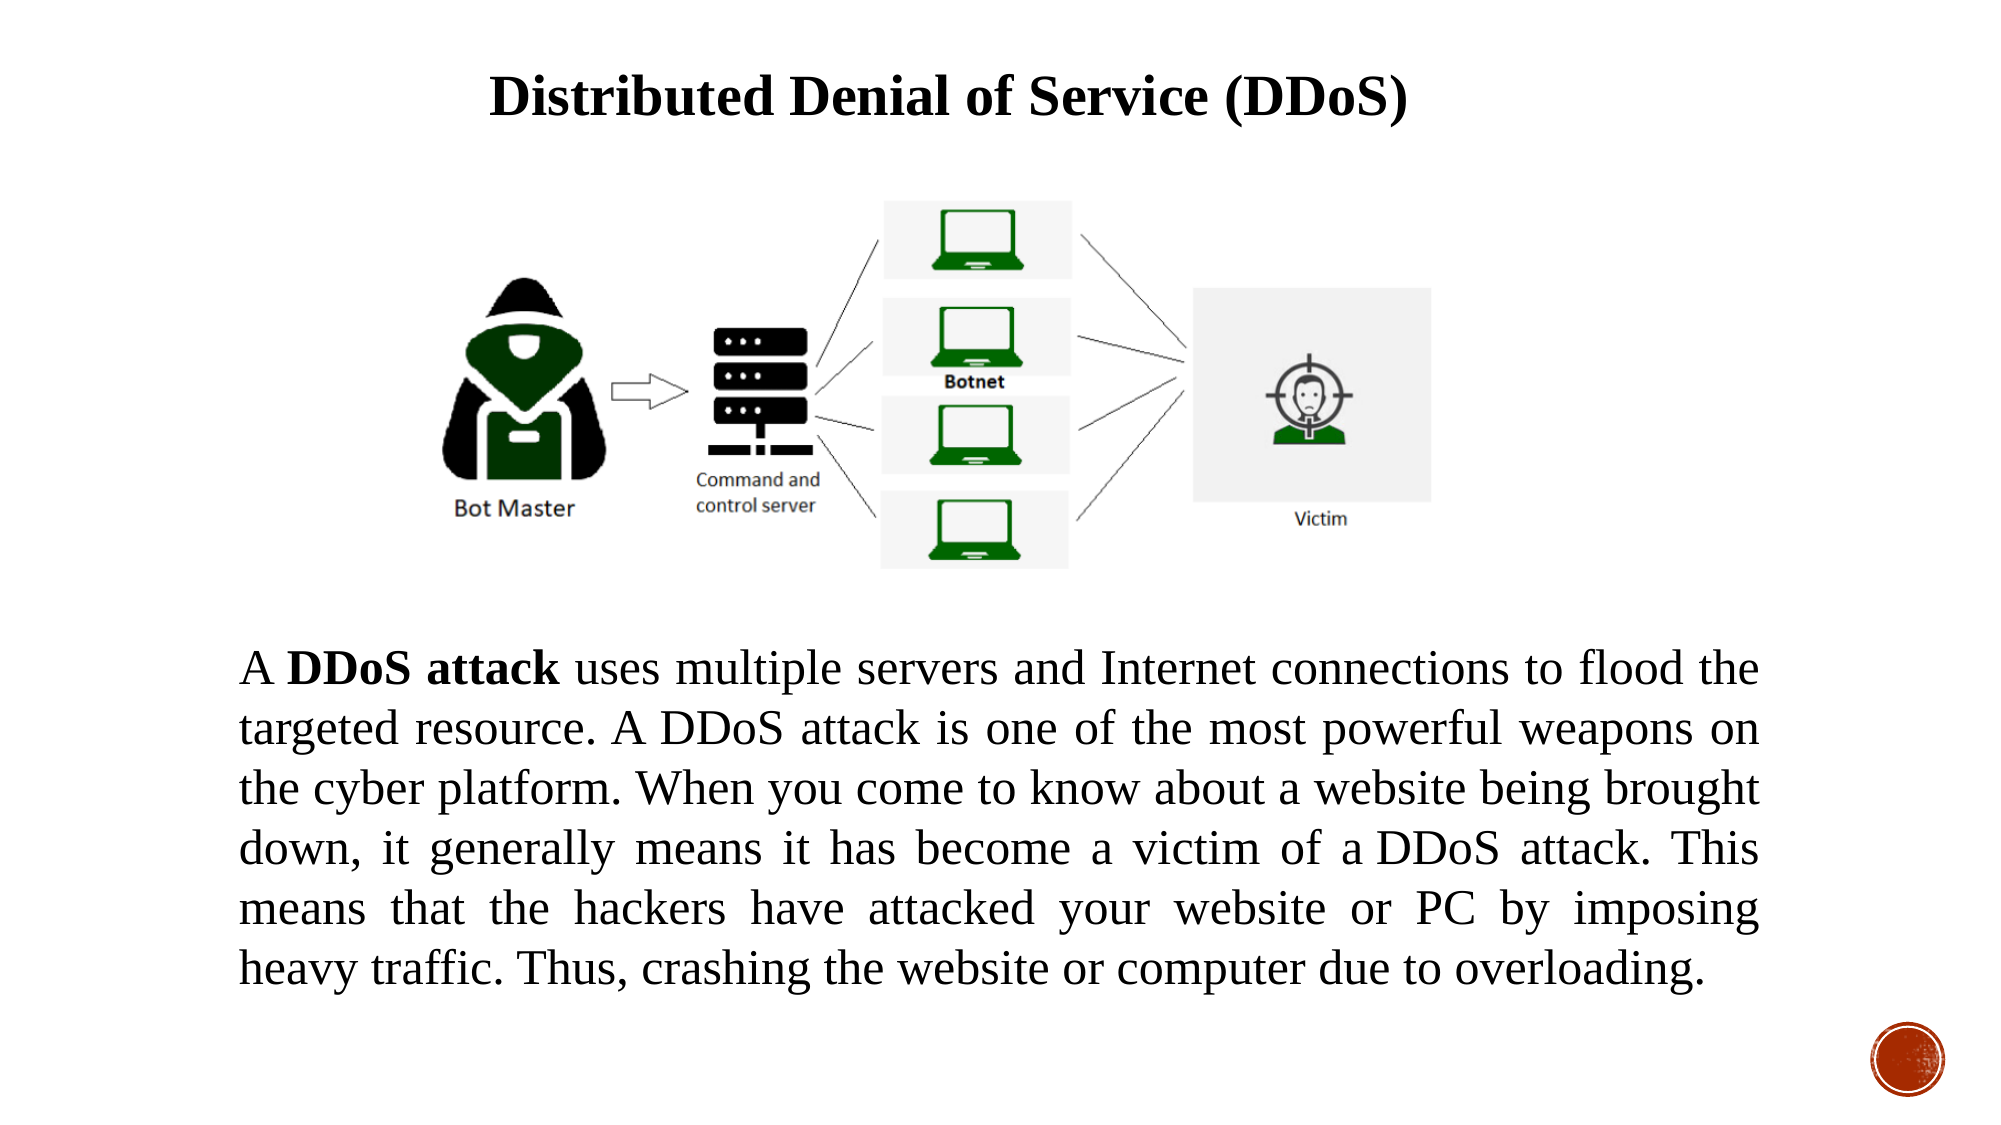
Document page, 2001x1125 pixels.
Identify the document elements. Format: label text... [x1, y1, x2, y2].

text_box Distributed Denial of Service (DDoS) [474, 50, 1483, 135]
picture [418, 183, 1460, 580]
text_box A DDoS attack uses multiple servers and Internet connections to flood the targeted resource. A DDoS attack is one of the most powerful weapons on the cyber platform. When you come to know about a website being brought down, it generally means it has become a victim of a DDoS attack. This means that the hackers have attacked your website or PC by imposing heavy traffic. Thus, crashing the website or computer due to overloading. [224, 627, 1776, 1002]
